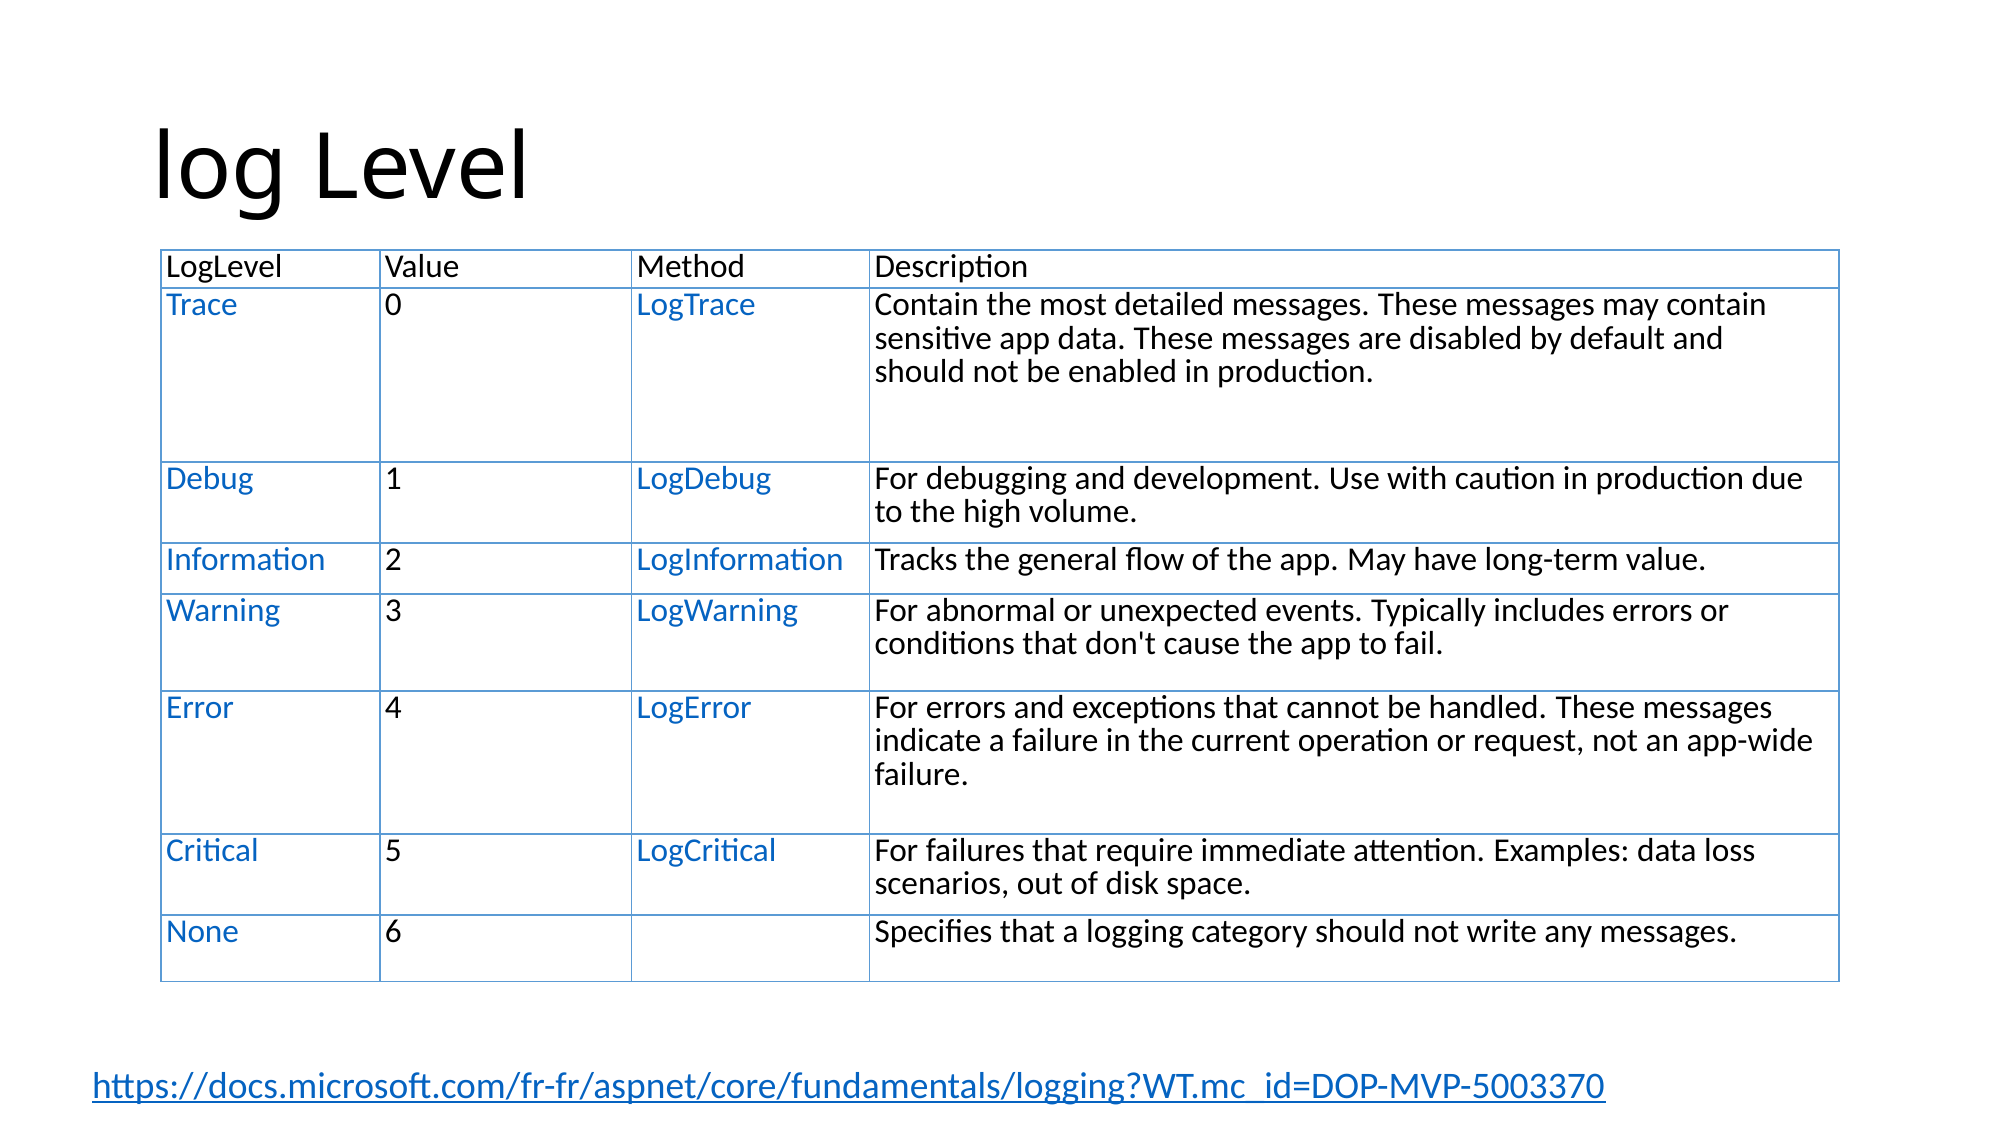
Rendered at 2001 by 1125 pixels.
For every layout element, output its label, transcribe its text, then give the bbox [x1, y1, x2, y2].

table_cell 4 [381, 692, 631, 833]
table_header Method [632, 251, 869, 287]
table_cell Contain the most detailed messages. These messages may contain sensitive app data. These messages are disabled by default and should not be enabled in production. [870, 289, 1838, 461]
table_cell 3 [381, 595, 631, 690]
table_cell Warning [162, 595, 379, 690]
table_cell Information [162, 544, 379, 593]
table_cell Trace [162, 289, 379, 461]
table_cell 0 [381, 289, 631, 461]
table_cell Error [162, 692, 379, 833]
table_cell LogCritical [632, 835, 869, 914]
table_cell 6 [381, 916, 631, 981]
table_cell For failures that require immediate attention. Examples: data loss scenarios, out of disk space. [870, 835, 1838, 914]
table_cell None [162, 916, 379, 981]
table_cell LogError [632, 692, 869, 833]
table_cell For abnormal or unexpected events. Typically includes errors or conditions that don't cause the app to fail. [870, 595, 1838, 690]
table_cell Debug [162, 463, 379, 542]
title log Level [137, 59, 1863, 278]
table_cell 1 [381, 463, 631, 542]
text_box https://docs.microsoft.com/fr-fr/aspnet/core/fundamentals/logging?WT.mc_id=DOP-MVP-5003370 [77, 1053, 1885, 1125]
table_cell Critical [162, 835, 379, 914]
table_cell LogTrace [632, 289, 869, 461]
table_header LogLevel [162, 251, 379, 287]
table_cell Specifies that a logging category should not write any messages. [870, 916, 1838, 981]
table_cell 2 [381, 544, 631, 593]
table_cell LogInformation [632, 544, 869, 593]
table_cell [632, 916, 869, 981]
table_cell 5 [381, 835, 631, 914]
table_cell For errors and exceptions that cannot be handled. These messages indicate a failure in the current operation or request, not an app-wide failure. [870, 692, 1838, 833]
table_cell Tracks the general flow of the app. May have long-term value. [870, 544, 1838, 593]
table_cell LogWarning [632, 595, 869, 690]
table_cell LogDebug [632, 463, 869, 542]
table_header Description [870, 251, 1838, 287]
table_cell For debugging and development. Use with caution in production due to the high volume. [870, 463, 1838, 542]
table_header Value [381, 251, 631, 287]
